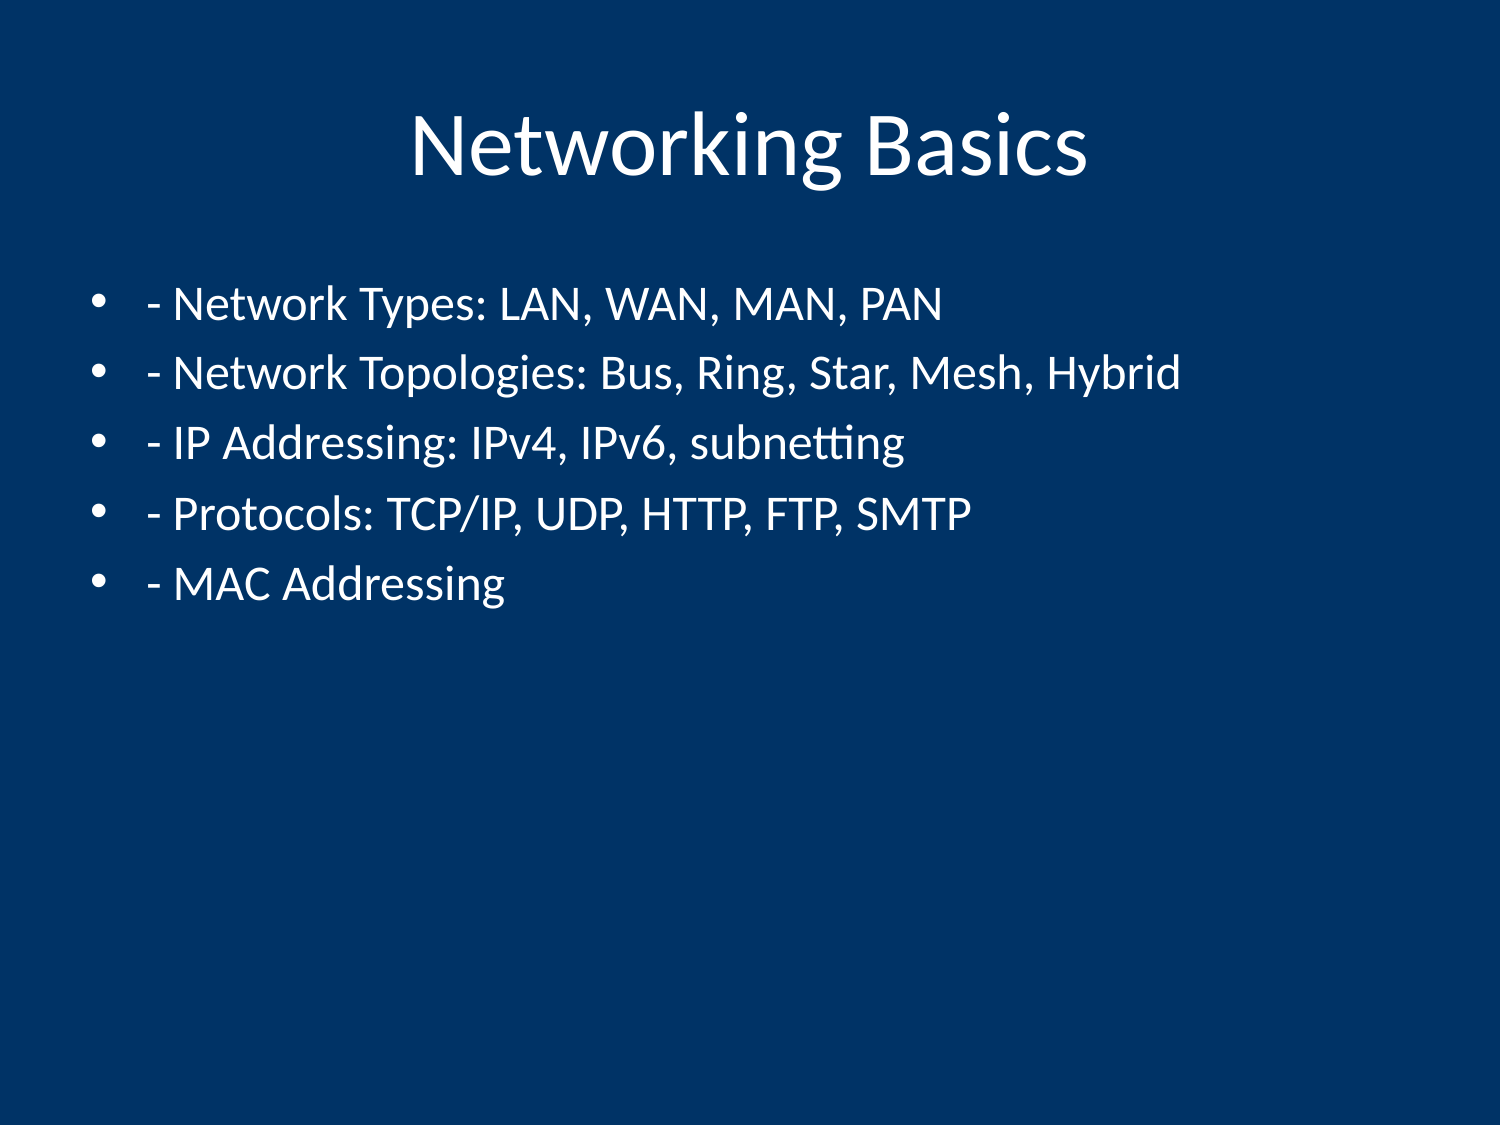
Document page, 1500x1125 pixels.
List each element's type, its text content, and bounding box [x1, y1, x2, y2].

list - Network Types: LAN, WAN, MAN, PAN - Network Topologies: Bus, Ring, Star, Mesh, Hybrid - IP Addressing: IPv4, IPv6, subnetting - Protocols: TCP/IP, UDP, HTTP, FTP, SMTP - MAC Addressing [75, 262, 1425, 1005]
title Networking Basics [75, 45, 1425, 233]
